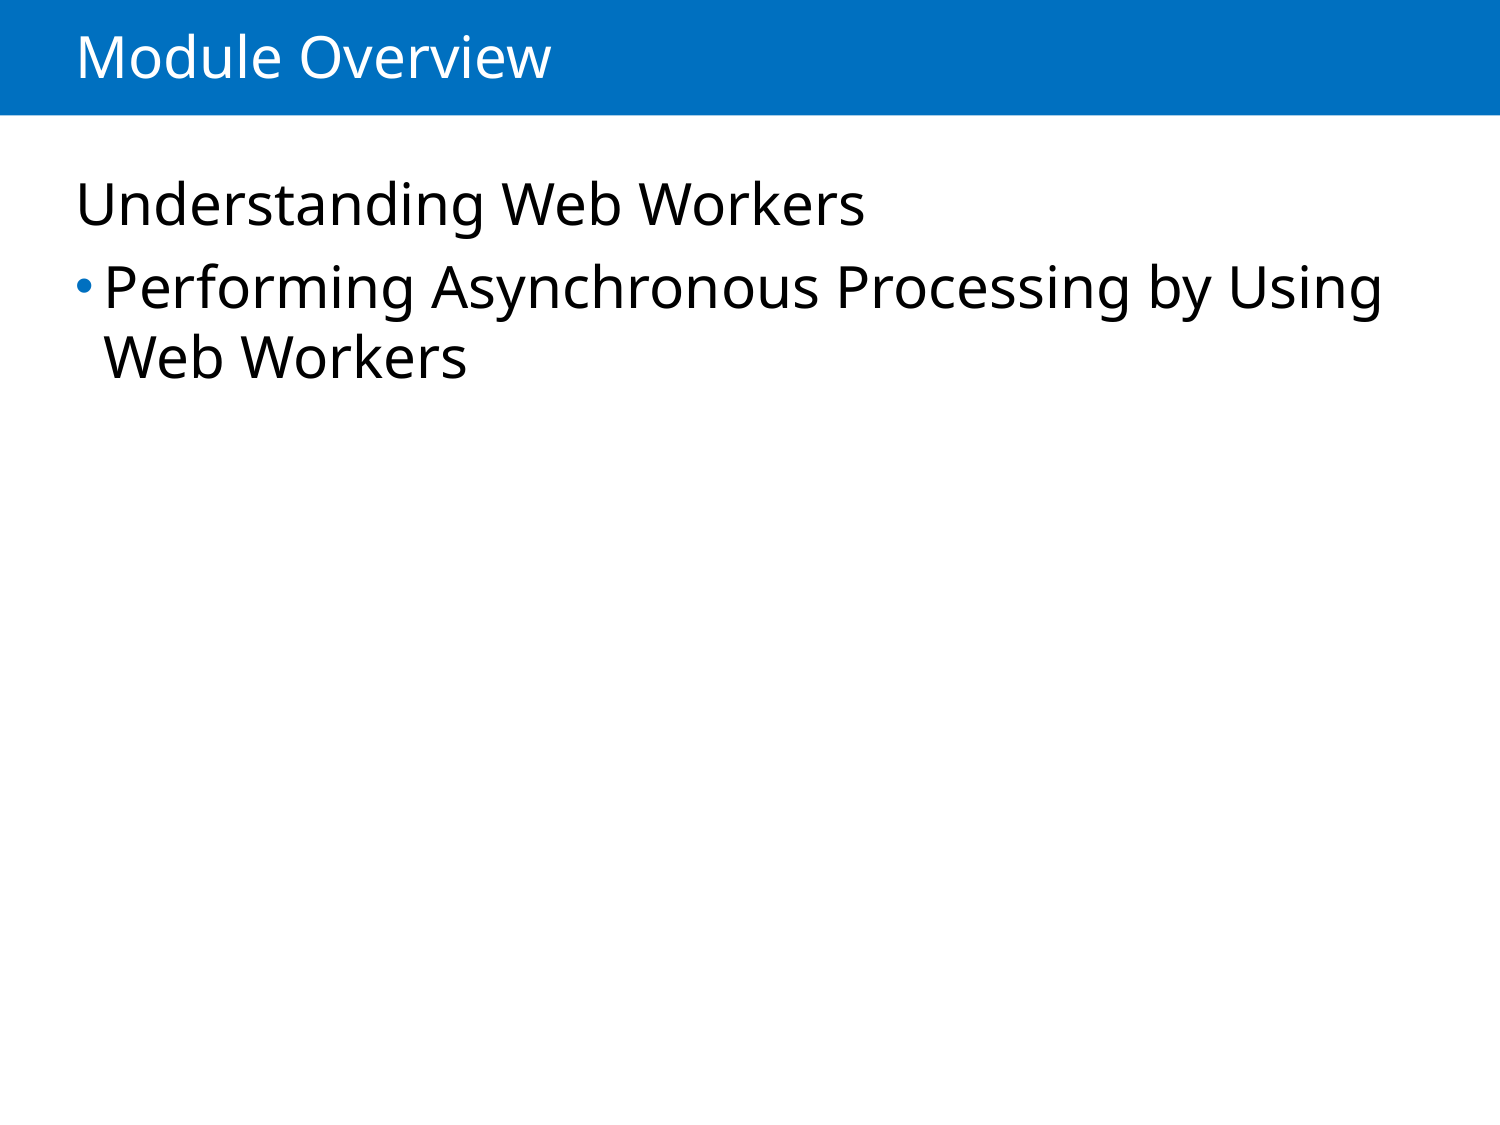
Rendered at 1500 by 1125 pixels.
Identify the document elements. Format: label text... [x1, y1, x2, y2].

list Understanding Web Workers Performing Asynchronous Processing by Using Web Workers [74, 167, 1408, 1013]
title Module Overview [75, 0, 1351, 122]
